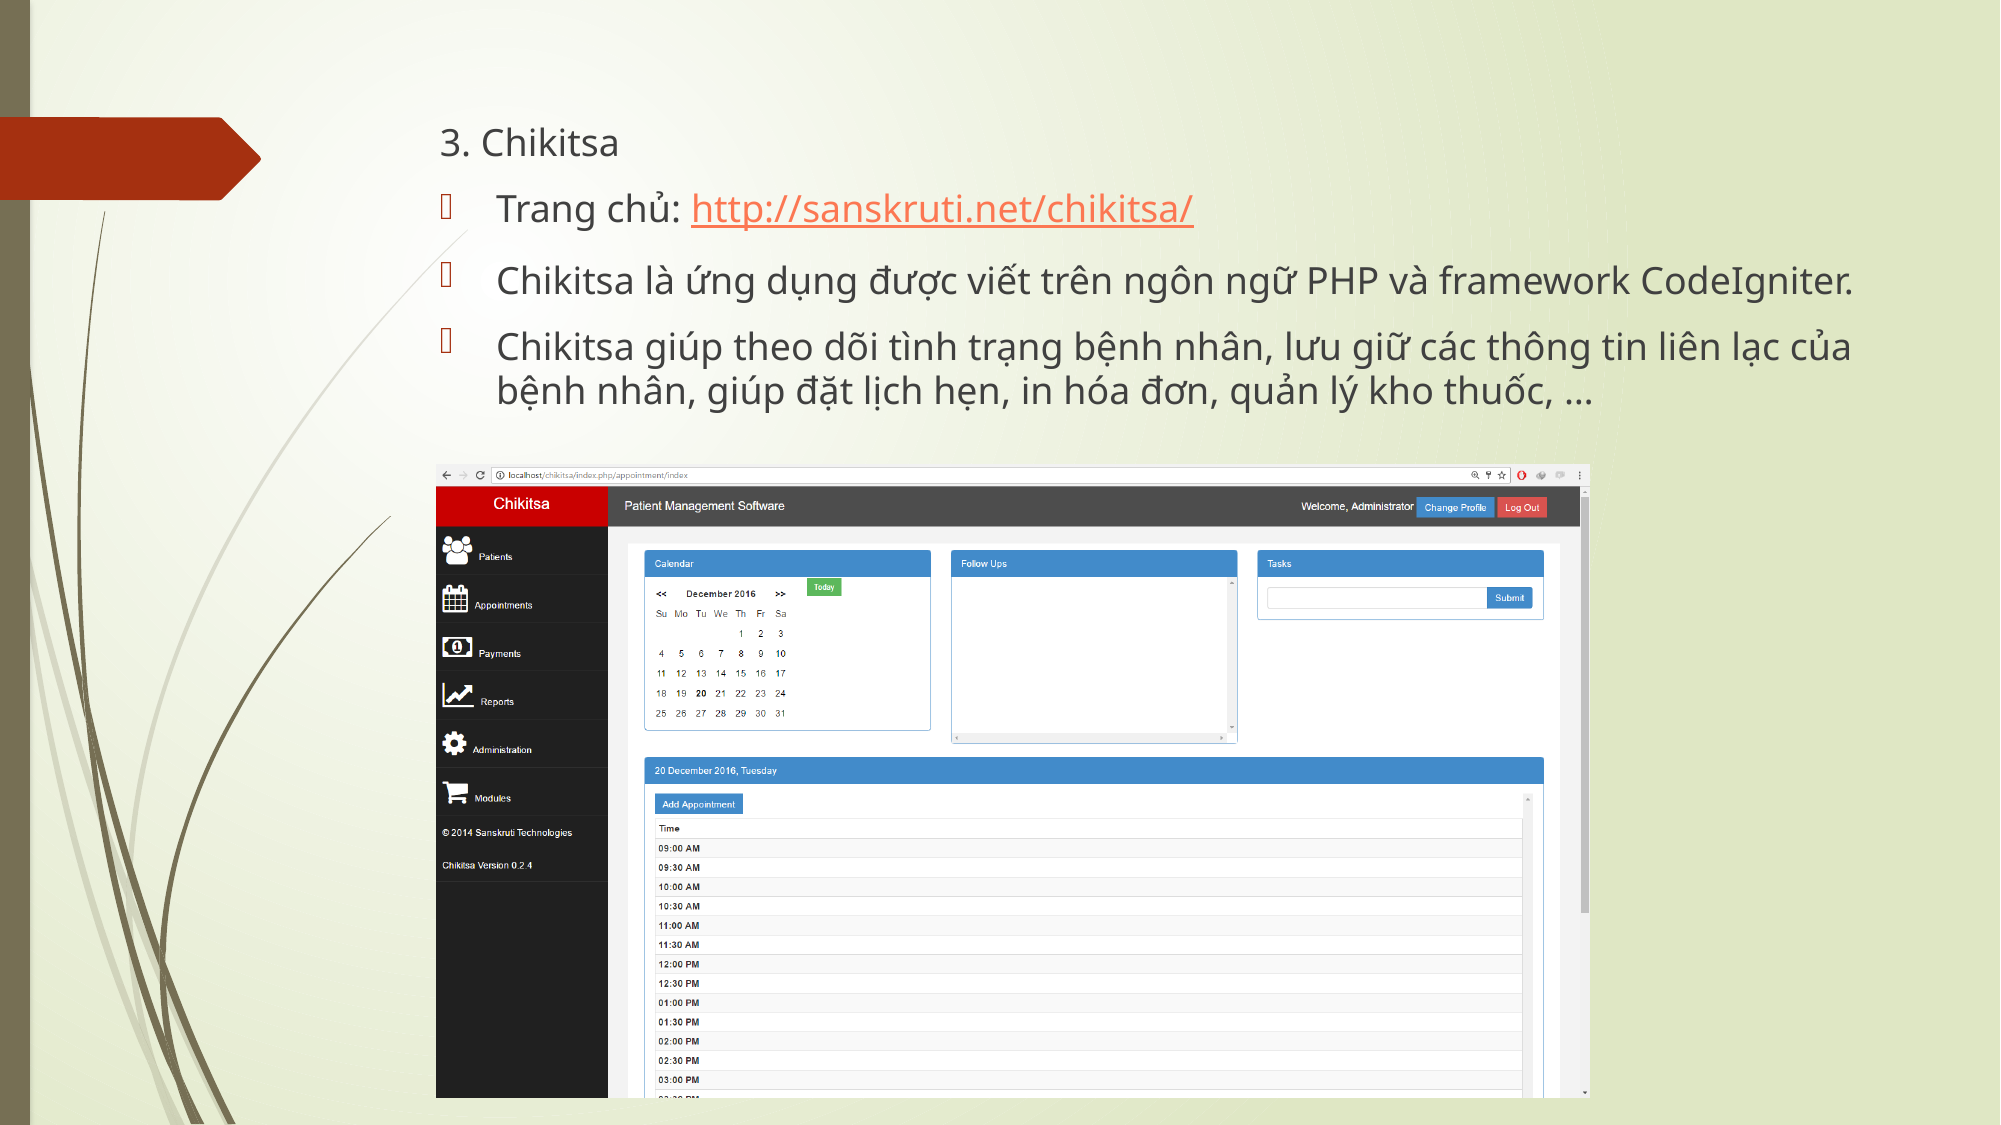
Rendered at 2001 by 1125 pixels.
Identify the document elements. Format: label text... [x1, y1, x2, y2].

picture [435, 464, 1591, 1098]
list 3. Chikitsa Trang chủ: http://sanskruti.net/chikitsa/ Chikitsa là ứng dụng được viết trên ngôn ngữ PHP và framework CodeIgniter. Chikitsa giúp theo dõi tình trạng bệnh nhân, lưu giữ các thông tin liên lạc của bệnh nhân, giúp đặt lịch hẹn, in hóa đơn, quản lý kho thuốc, … [424, 111, 1888, 970]
